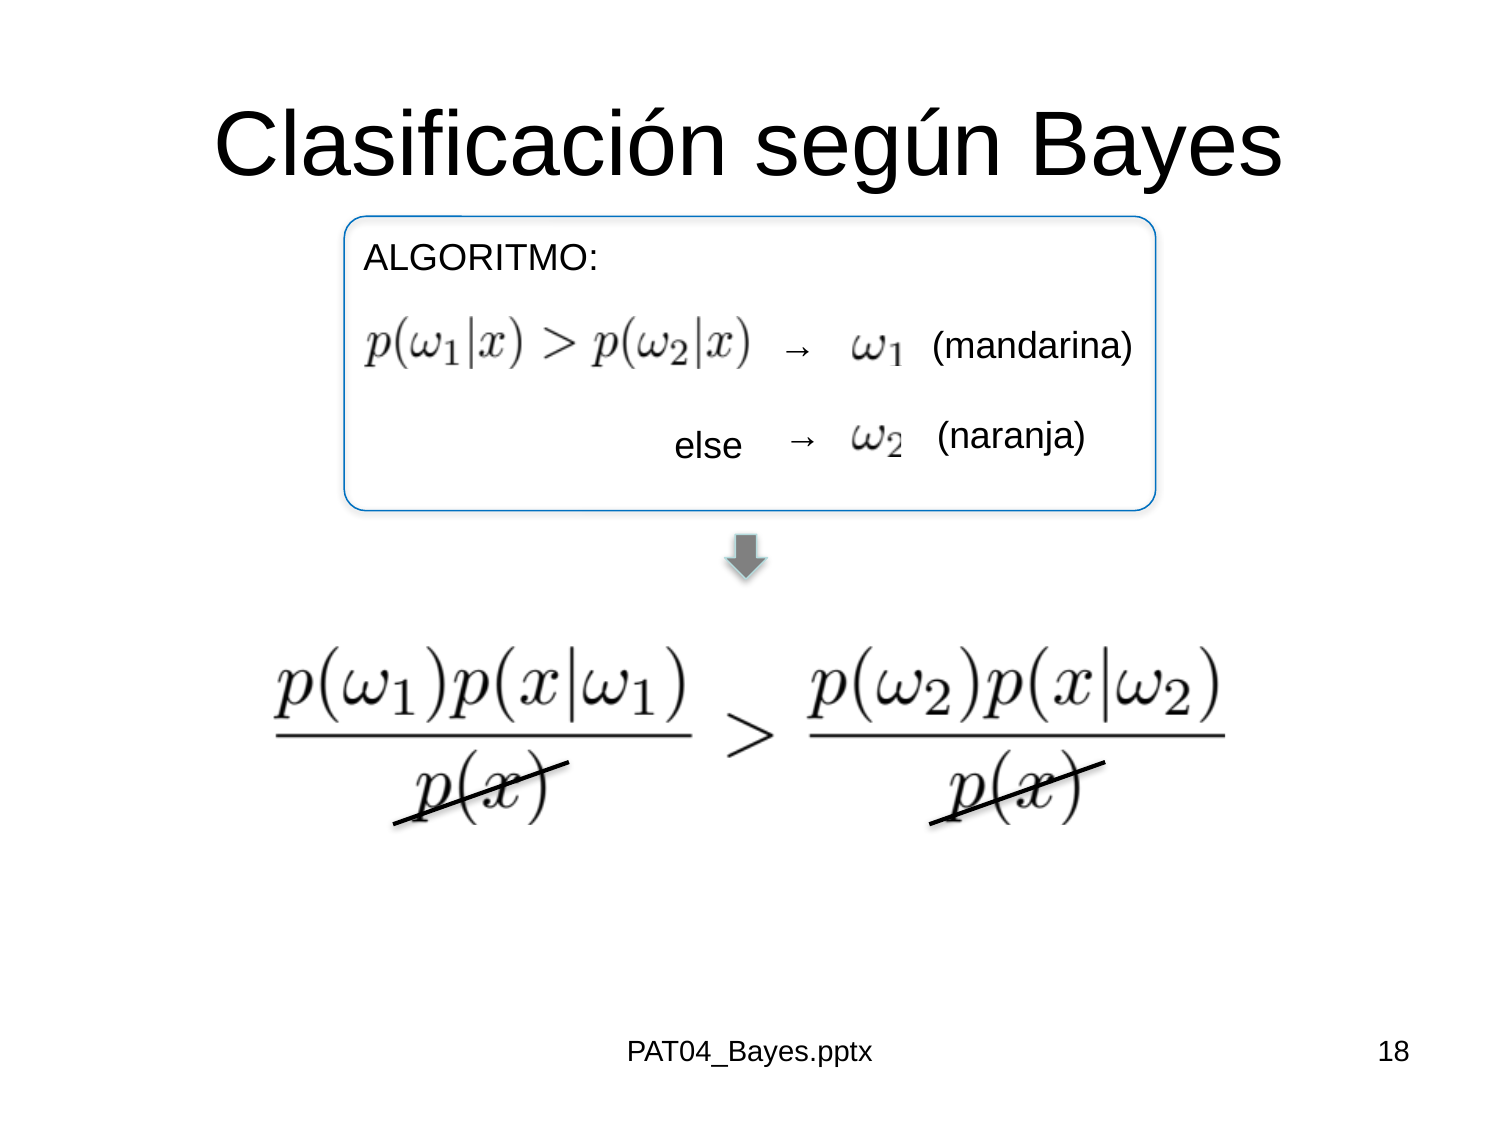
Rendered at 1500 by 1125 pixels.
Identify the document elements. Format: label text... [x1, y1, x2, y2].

text_box [723, 533, 769, 580]
picture [273, 644, 1226, 825]
title Clasificación según Bayes [74, 44, 1426, 233]
slide_number 18 [1074, 1024, 1426, 1103]
footer PAT04_Bayes.pptx [512, 1024, 988, 1103]
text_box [392, 761, 1106, 825]
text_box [343, 216, 1156, 511]
